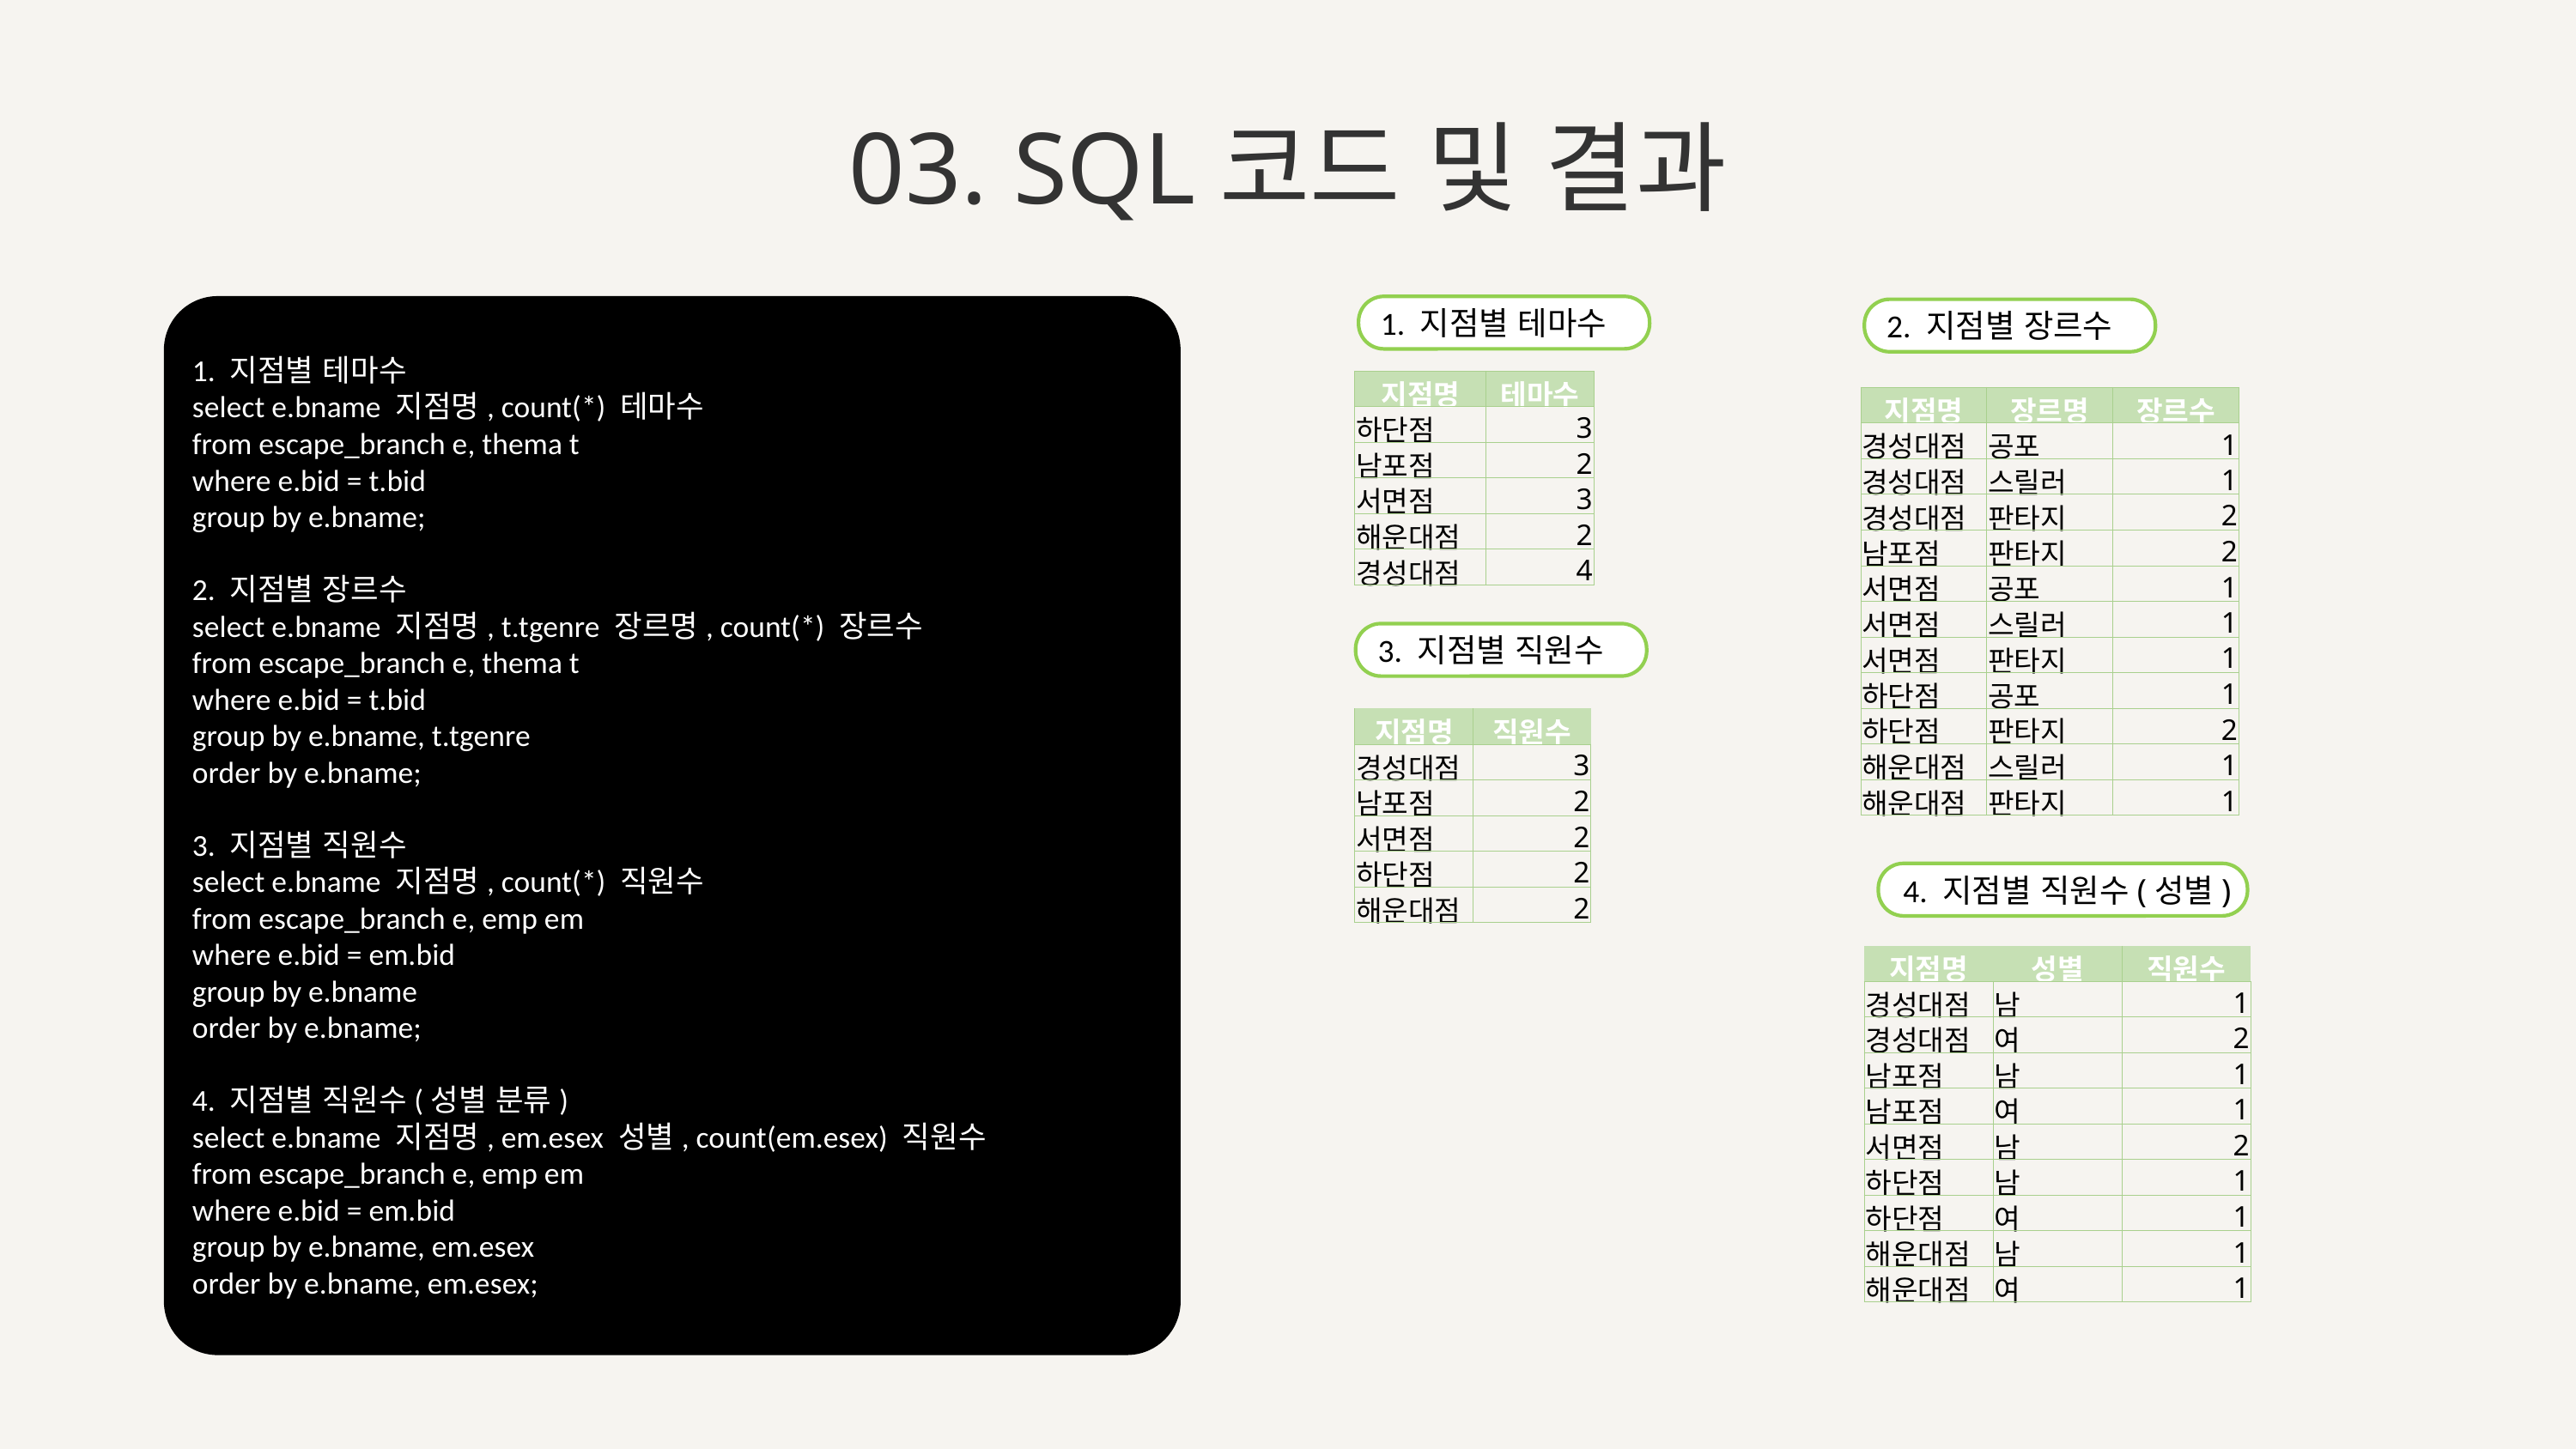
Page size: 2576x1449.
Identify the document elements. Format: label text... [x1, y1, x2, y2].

table_cell 공포 [1987, 567, 2112, 601]
table_cell 3 [1486, 407, 1594, 442]
table_cell 하단점 [1355, 407, 1485, 442]
table_cell 여 [1994, 1088, 2122, 1124]
table_cell 스릴러 [1987, 602, 2112, 637]
table_cell 하단점 [1355, 852, 1473, 887]
table_cell 해운대점 [1862, 744, 1986, 779]
table_cell 1 [2123, 1196, 2251, 1230]
table_cell 2 [2113, 494, 2239, 530]
table_cell 하단점 [1862, 709, 1986, 743]
table_cell 남포점 [1862, 530, 1986, 566]
table_cell 2 [1473, 852, 1590, 887]
table_cell 1 [2123, 1053, 2251, 1088]
table_cell 2 [1486, 443, 1594, 477]
table_header 지점명 [1862, 388, 1986, 422]
table_header 테마수 [1486, 372, 1594, 406]
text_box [1878, 863, 2336, 917]
table_cell 서면점 [1865, 1125, 1993, 1159]
table_cell 3 [1473, 745, 1590, 779]
table_cell 스릴러 [1987, 744, 2112, 779]
table_cell 서면점 [1862, 602, 1986, 637]
table_cell 해운대점 [1862, 780, 1986, 815]
table_cell 경성대점 [1355, 745, 1473, 779]
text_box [1355, 623, 1647, 676]
table_cell 남 [1994, 1125, 2122, 1159]
table_header 직원수 [2123, 946, 2251, 981]
table_cell 2 [1473, 780, 1590, 815]
text_box 1. 지점별 테마수 select e.bname 지점명, count(*) 테마수 from escape_branch e, thema t where e.bid = t.bid group by e.bname; 2. 지점별 장르수 select e.bname 지점명, t.tgenre 장르명, count(*) 장르수 from escape_branch e, thema t where e.bid = t.bid group by e.bname, t.tgenre order by e.bname; 3. 지점별 직원수 select e.bname 지점명, count(*) 직원수 from escape_branch e, emp em where e.bid = em.bid group by e.bname order by e.bname; 4. 지점별 직원수(성별 분류) select e.bname 지점명, em.esex 성별, count(em.esex) 직원수 from escape_branch e, emp em where e.bid = em.bid group by e.bname, em.esex order by e.bname, em.esex; [161, 294, 1183, 1357]
table_cell 2 [1486, 514, 1594, 549]
table_cell 판타지 [1987, 638, 2112, 672]
table_cell 1 [2113, 673, 2239, 708]
table_cell 2 [2113, 709, 2239, 743]
table_cell 1 [2113, 423, 2239, 458]
table_cell 여 [1994, 1196, 2122, 1230]
table_cell 남포점 [1355, 443, 1485, 477]
table_cell 1 [2123, 1160, 2251, 1195]
table_cell 경성대점 [1355, 549, 1485, 585]
table_cell 공포 [1987, 423, 2112, 458]
table_cell 공포 [1987, 673, 2112, 708]
table_cell 2 [2113, 530, 2239, 566]
table_cell 해운대점 [1355, 514, 1485, 549]
table_cell 1 [2113, 602, 2239, 637]
table_cell 여 [1994, 1017, 2122, 1052]
table_cell 남 [1994, 1231, 2122, 1266]
table_cell 해운대점 [1865, 1231, 1993, 1266]
table_cell 경성대점 [1865, 982, 1993, 1016]
table_cell 경성대점 [1862, 459, 1986, 494]
table_header 지점명 [1864, 946, 1993, 981]
table_cell 2 [1473, 888, 1590, 922]
table_cell 서면점 [1355, 478, 1485, 513]
table_cell 판타지 [1987, 530, 2112, 566]
table_cell 해운대점 [1355, 888, 1473, 922]
table_cell 서면점 [1862, 567, 1986, 601]
table_cell 서면점 [1355, 816, 1473, 851]
table_cell 남 [1994, 1160, 2122, 1195]
table_cell 해운대점 [1865, 1267, 1993, 1301]
table_cell 1 [2123, 982, 2251, 1016]
table_cell 1 [2123, 1267, 2251, 1301]
table_cell 하단점 [1865, 1160, 1993, 1195]
table_cell 남포점 [1865, 1088, 1993, 1124]
table_cell 경성대점 [1862, 494, 1986, 530]
table_cell 1 [2113, 459, 2239, 494]
table_cell 여 [1994, 1267, 2122, 1301]
table_cell 2 [1473, 816, 1590, 851]
table_cell 판타지 [1987, 780, 2112, 815]
table_header 지점명 [1355, 372, 1485, 406]
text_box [1863, 299, 2156, 352]
table_cell 남 [1994, 1053, 2122, 1088]
table_cell 2 [2123, 1017, 2251, 1052]
table_cell 경성대점 [1862, 423, 1986, 458]
table_cell 1 [2123, 1088, 2251, 1124]
table_header 장르수 [2113, 388, 2239, 422]
table_cell 1 [2123, 1231, 2251, 1266]
table_cell 1 [2113, 638, 2239, 672]
table_header 성별 [1993, 946, 2122, 981]
table_cell 스릴러 [1987, 459, 2112, 494]
table_cell 경성대점 [1865, 1017, 1993, 1052]
table_header 지점명 [1355, 708, 1473, 744]
table_cell 남포점 [1355, 780, 1473, 815]
table_header 장르명 [1987, 388, 2112, 422]
table_cell 1 [2113, 567, 2239, 601]
table_cell 1 [2113, 780, 2239, 815]
table_cell 하단점 [1865, 1196, 1993, 1230]
table_cell 남포점 [1865, 1053, 1993, 1088]
table_cell 3 [1486, 478, 1594, 513]
table_cell 하단점 [1862, 673, 1986, 708]
table_cell 판타지 [1987, 709, 2112, 743]
table_cell 판타지 [1987, 494, 2112, 530]
table_cell 2 [2123, 1125, 2251, 1159]
table_header 직원수 [1473, 708, 1591, 744]
text_box 03. SQL코드 및 결과 [630, 99, 1945, 230]
table_cell 서면점 [1862, 638, 1986, 672]
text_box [1358, 295, 1650, 349]
table_cell 남 [1994, 982, 2122, 1016]
table_cell 1 [2113, 744, 2239, 779]
table_cell 4 [1486, 549, 1594, 585]
